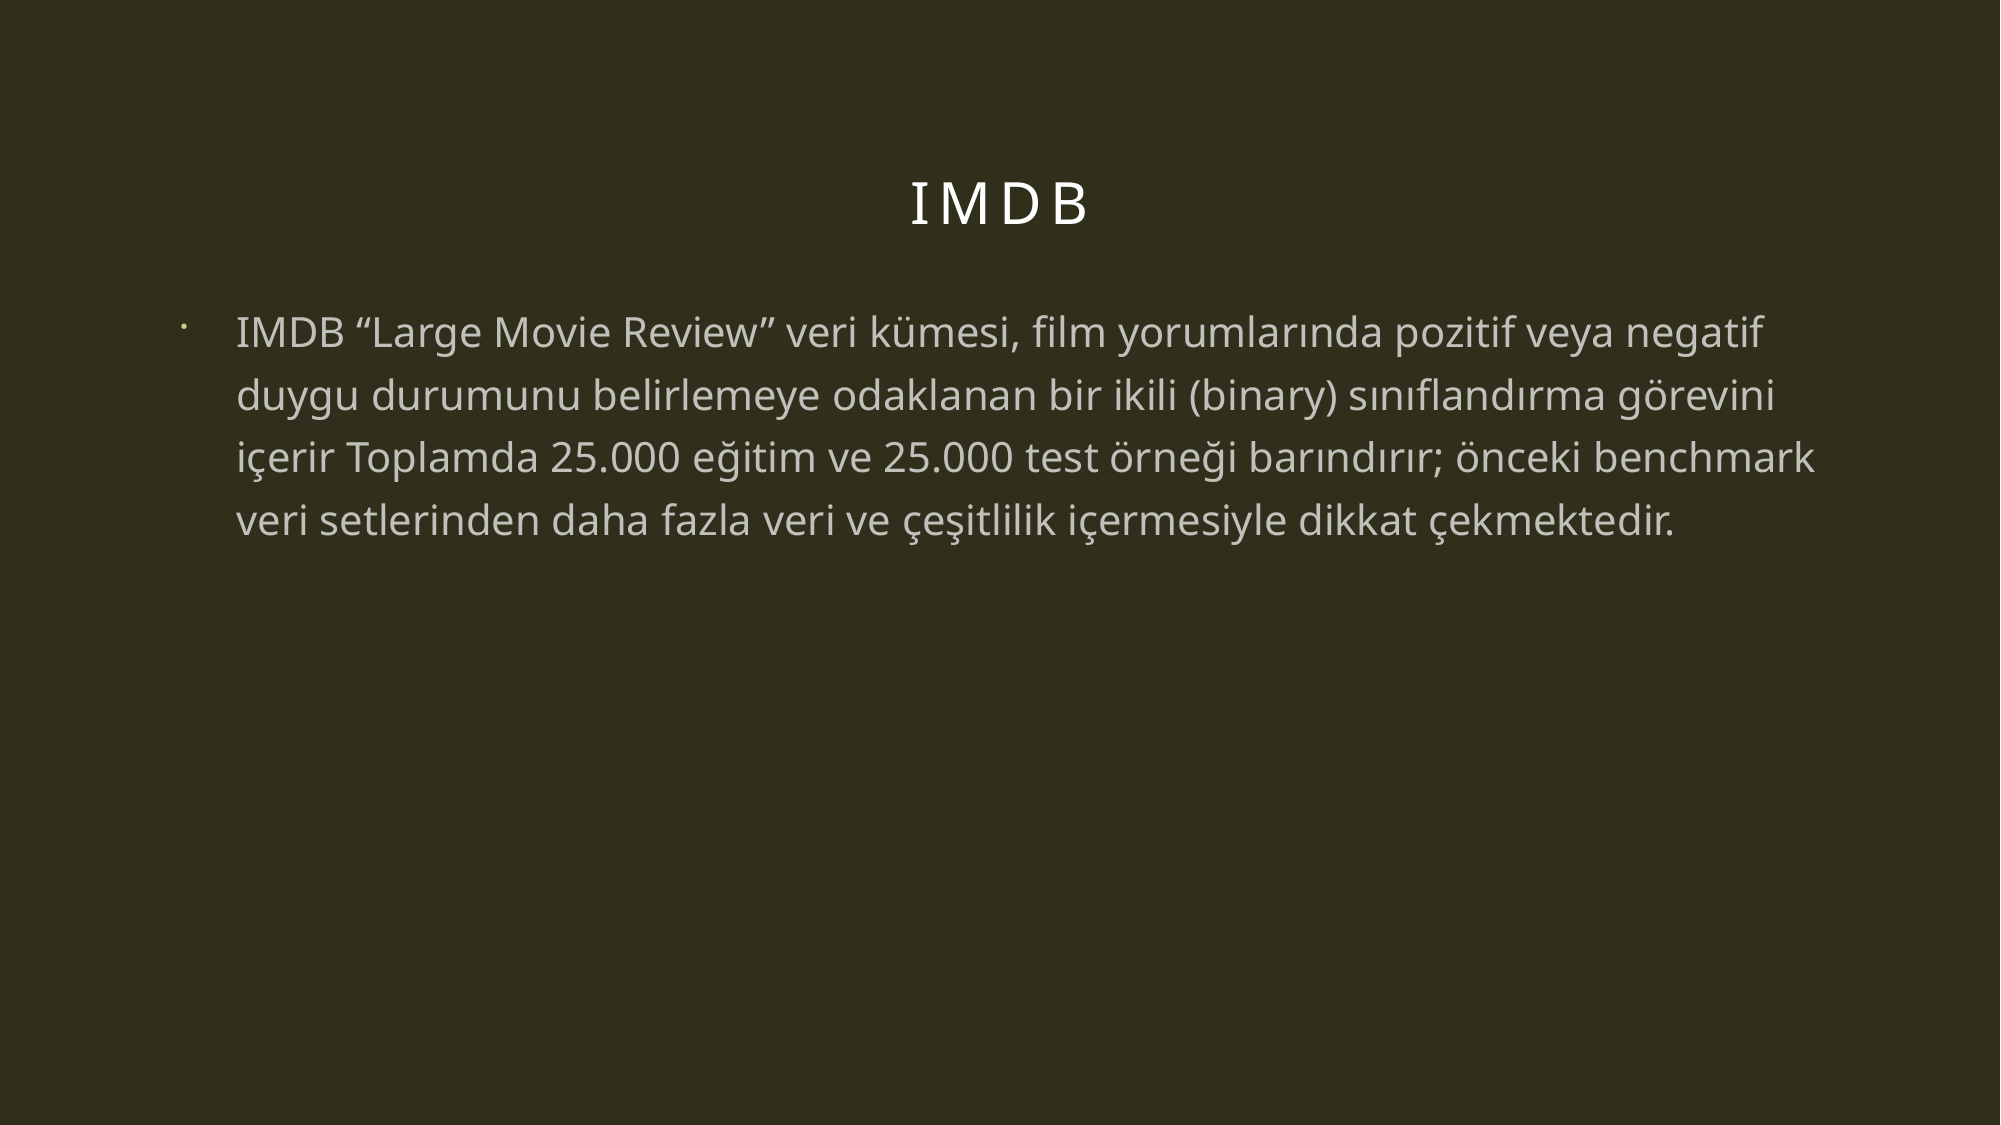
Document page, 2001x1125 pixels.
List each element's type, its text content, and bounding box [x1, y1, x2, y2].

title IMDb [177, 165, 1822, 274]
list IMDB “Large Movie Review” veri kümesi, film yorumlarında pozitif veya negatif duygu durumunu belirlemeye odaklanan bir ikili (binary) sınıflandırma görevini içerir Toplamda 25.000 eğitim ve 25.000 test örneği barındırır; önceki benchmark veri setlerinden daha fazla veri ve çeşitlilik içermesiyle dikkat çekmektedir. [177, 293, 1822, 947]
